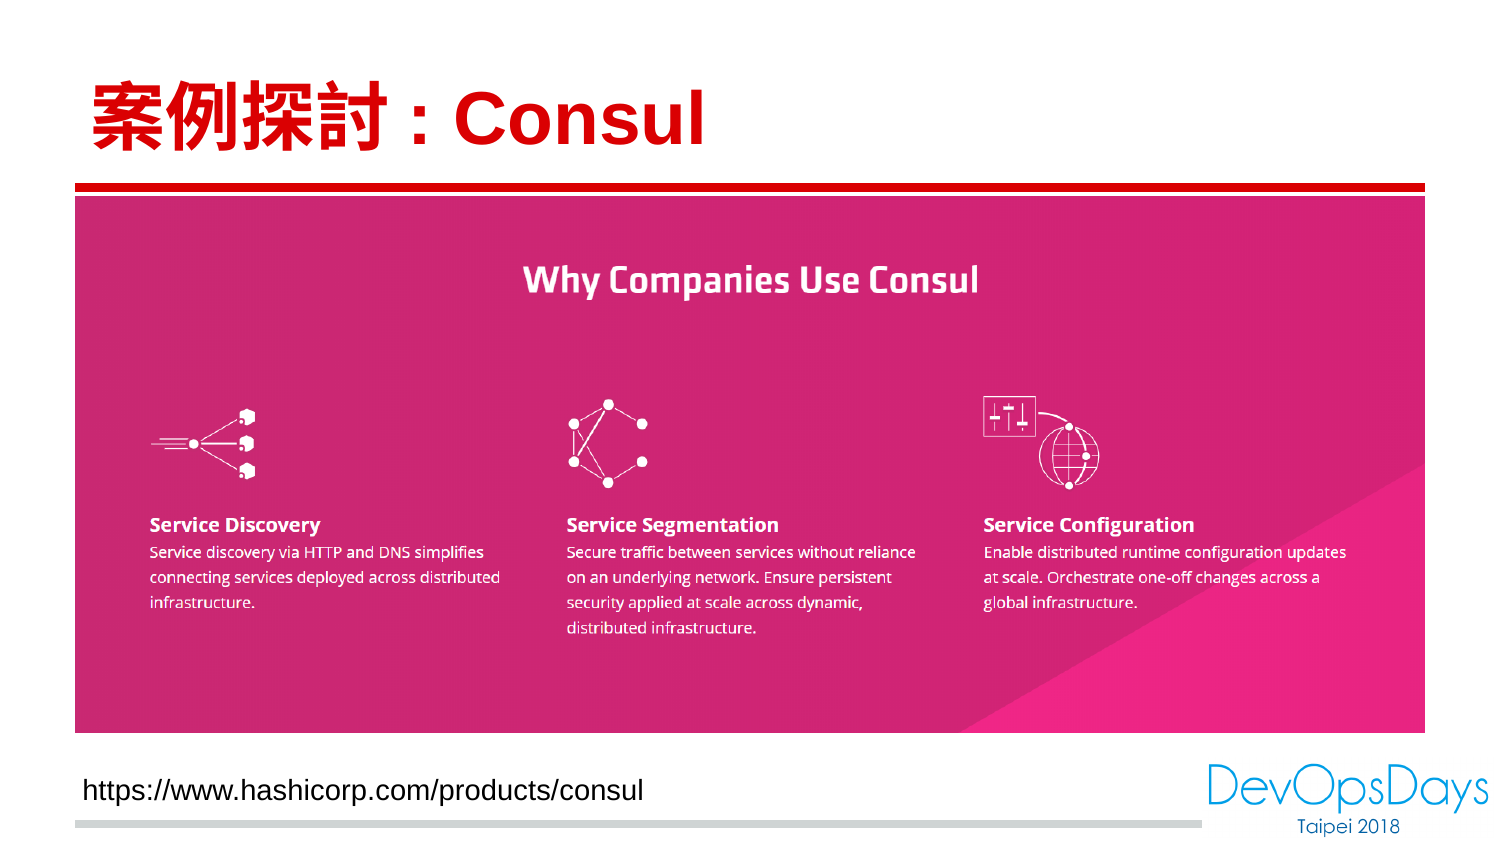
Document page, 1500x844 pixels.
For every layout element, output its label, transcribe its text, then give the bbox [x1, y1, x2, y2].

picture [1202, 757, 1494, 844]
title 案例探討: Consul [75, 33, 1425, 175]
text_box https://www.hashicorp.com/products/consul [67, 764, 660, 814]
picture [74, 196, 1426, 734]
